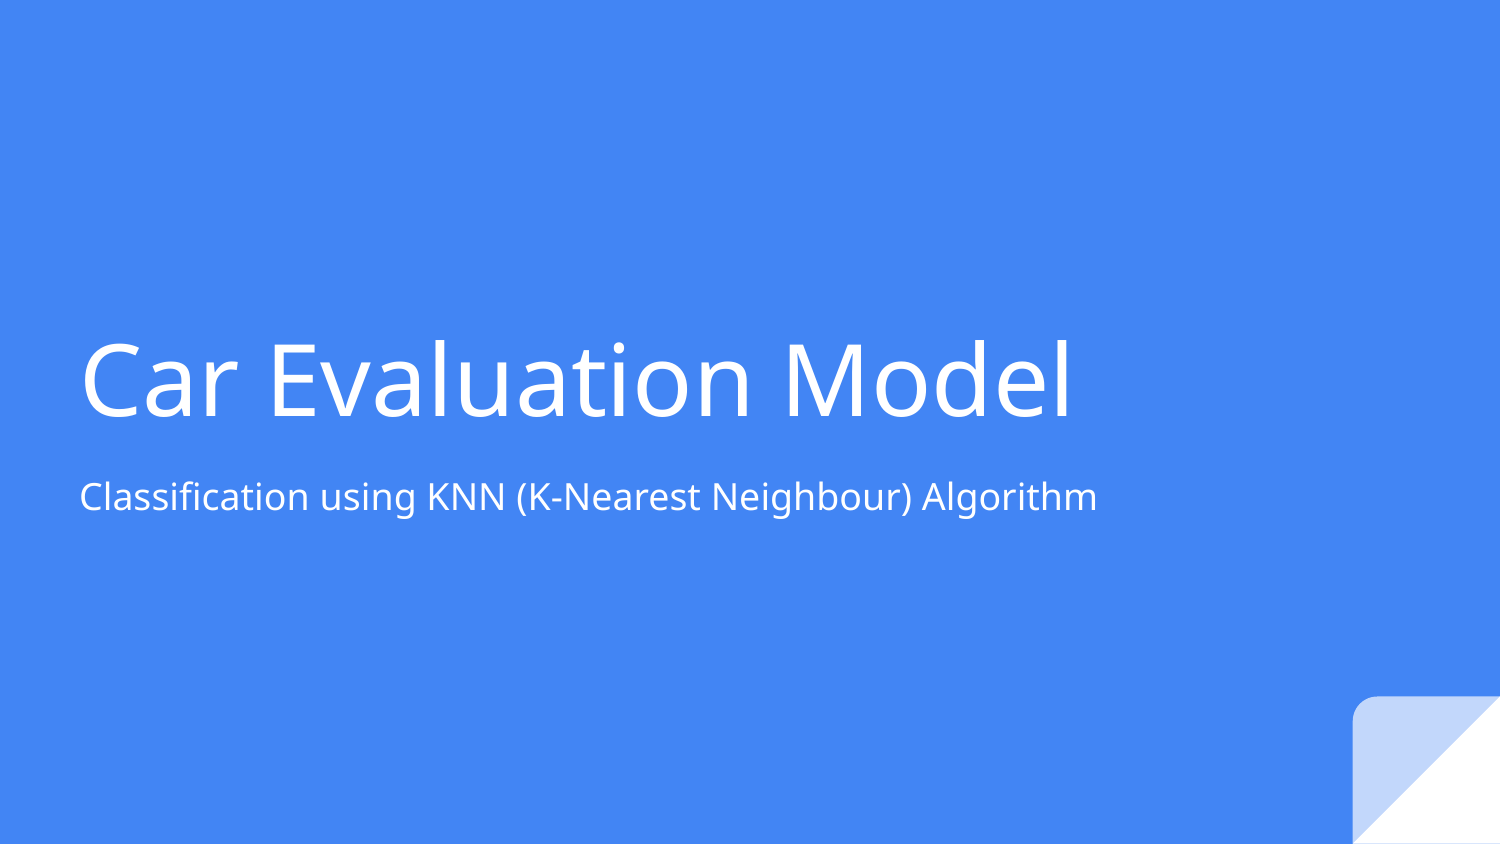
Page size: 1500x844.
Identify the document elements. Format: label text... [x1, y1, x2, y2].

title Car Evaluation Model [64, 298, 1413, 452]
subtitle Classification using KNN (K-Nearest Neighbour) Algorithm [64, 457, 1413, 529]
